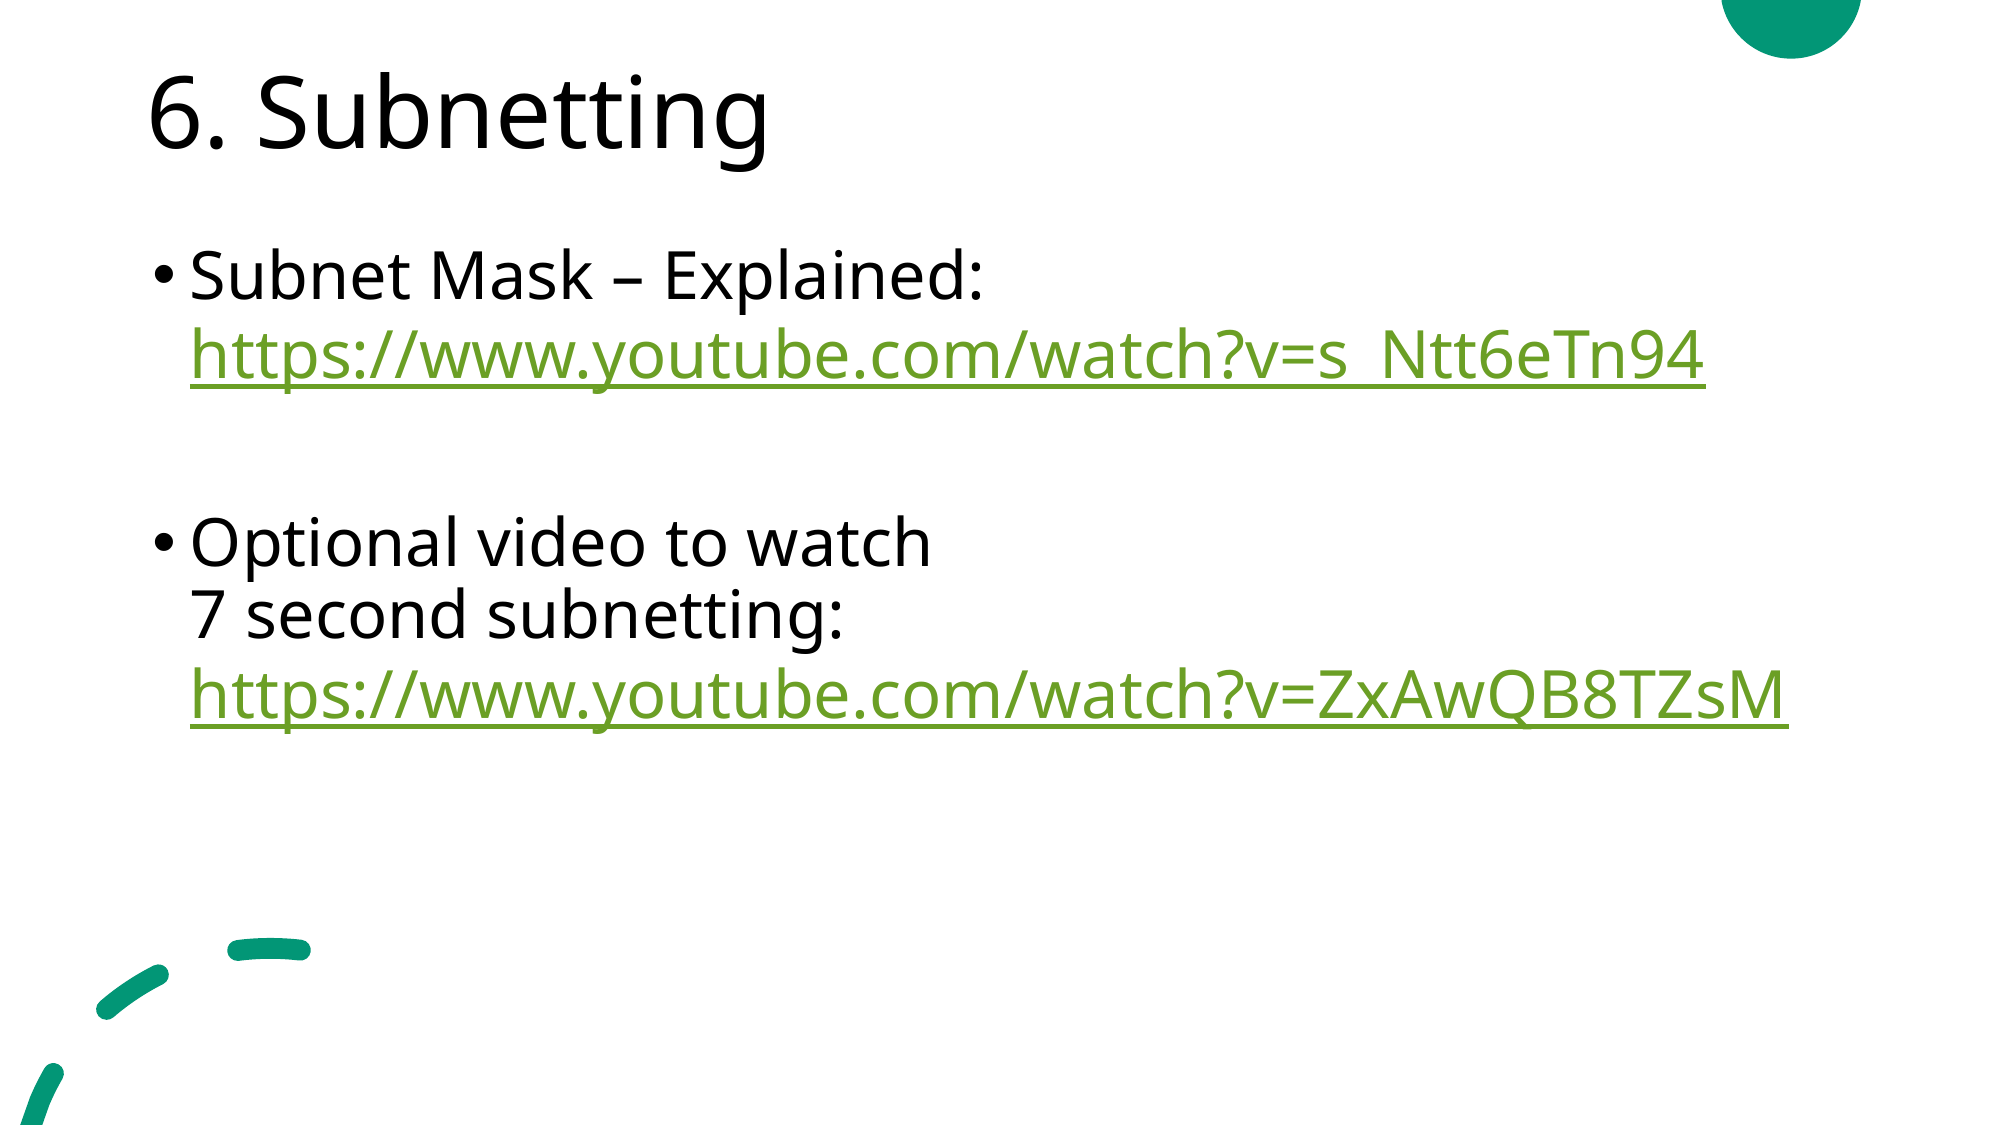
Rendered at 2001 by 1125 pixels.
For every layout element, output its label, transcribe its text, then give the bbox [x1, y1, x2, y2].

title 6. Subnetting [131, 34, 1857, 198]
list Subnet Mask – Explained: https://www.youtube.com/watch?v=s_Ntt6eTn94 Optional video to watch 7 second subnetting: https://www.youtube.com/watch?v=ZxAwQB8TZsM [137, 234, 1863, 1049]
